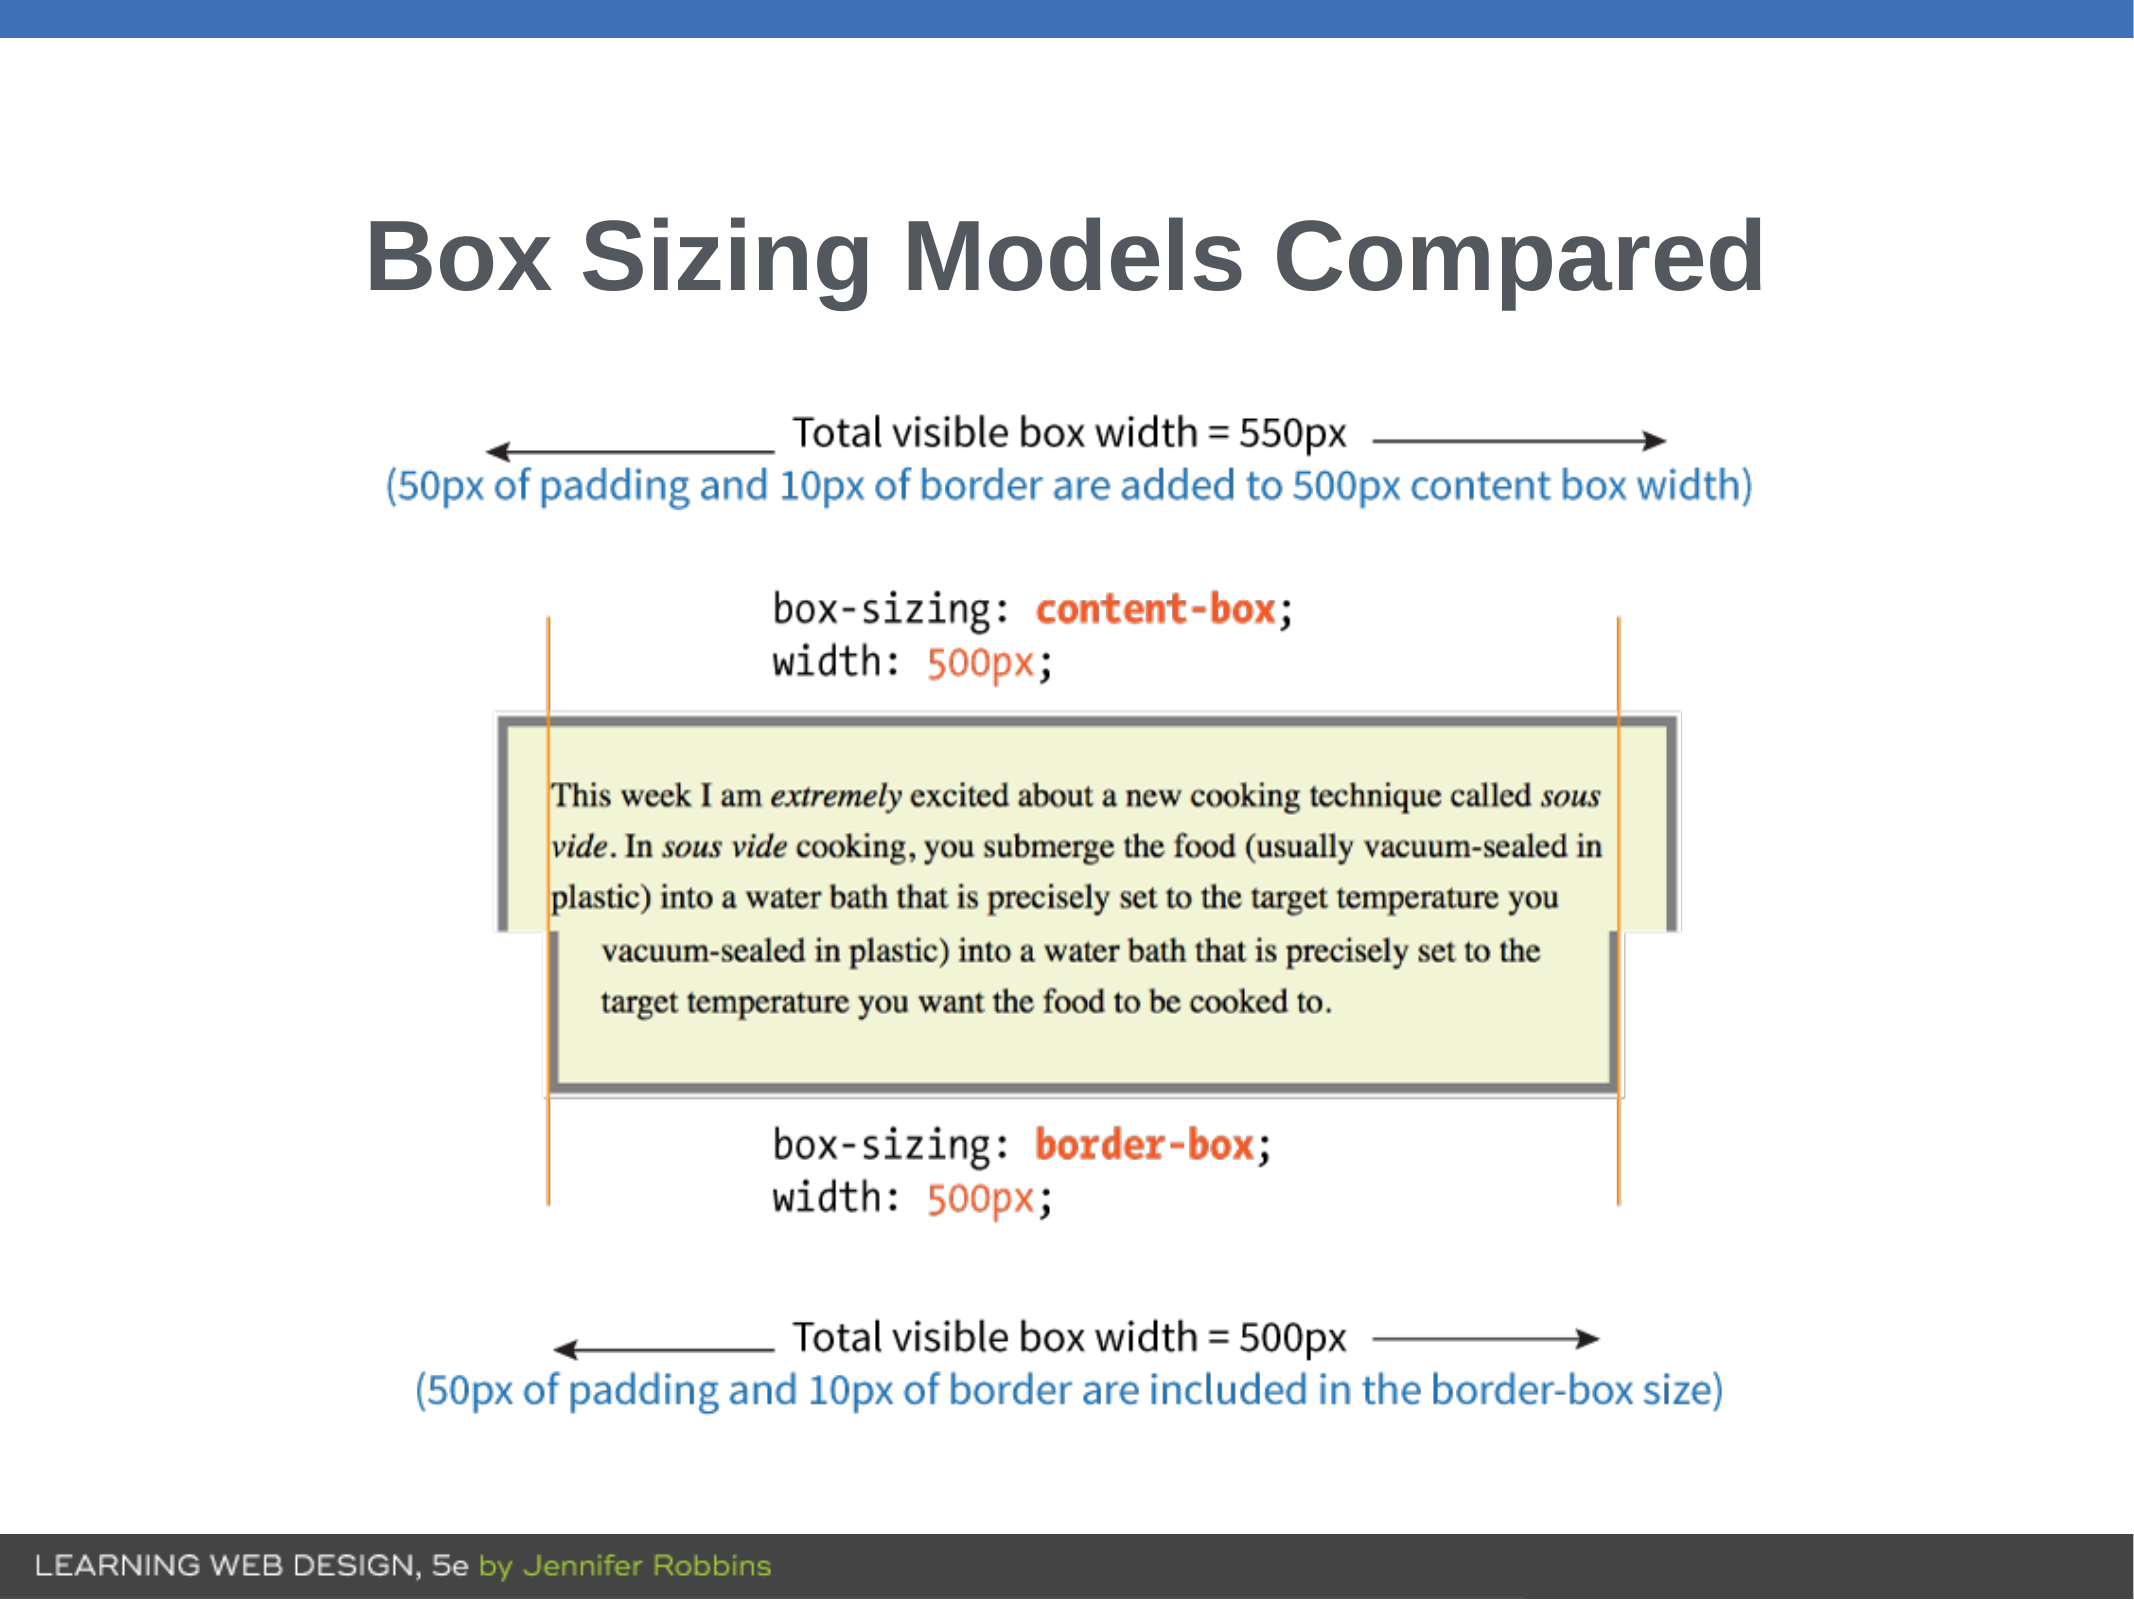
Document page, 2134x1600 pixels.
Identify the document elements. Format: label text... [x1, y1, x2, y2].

picture [309, 400, 1825, 1429]
picture [0, 1534, 2134, 1599]
title Box Sizing Models Compared [155, 72, 1978, 428]
